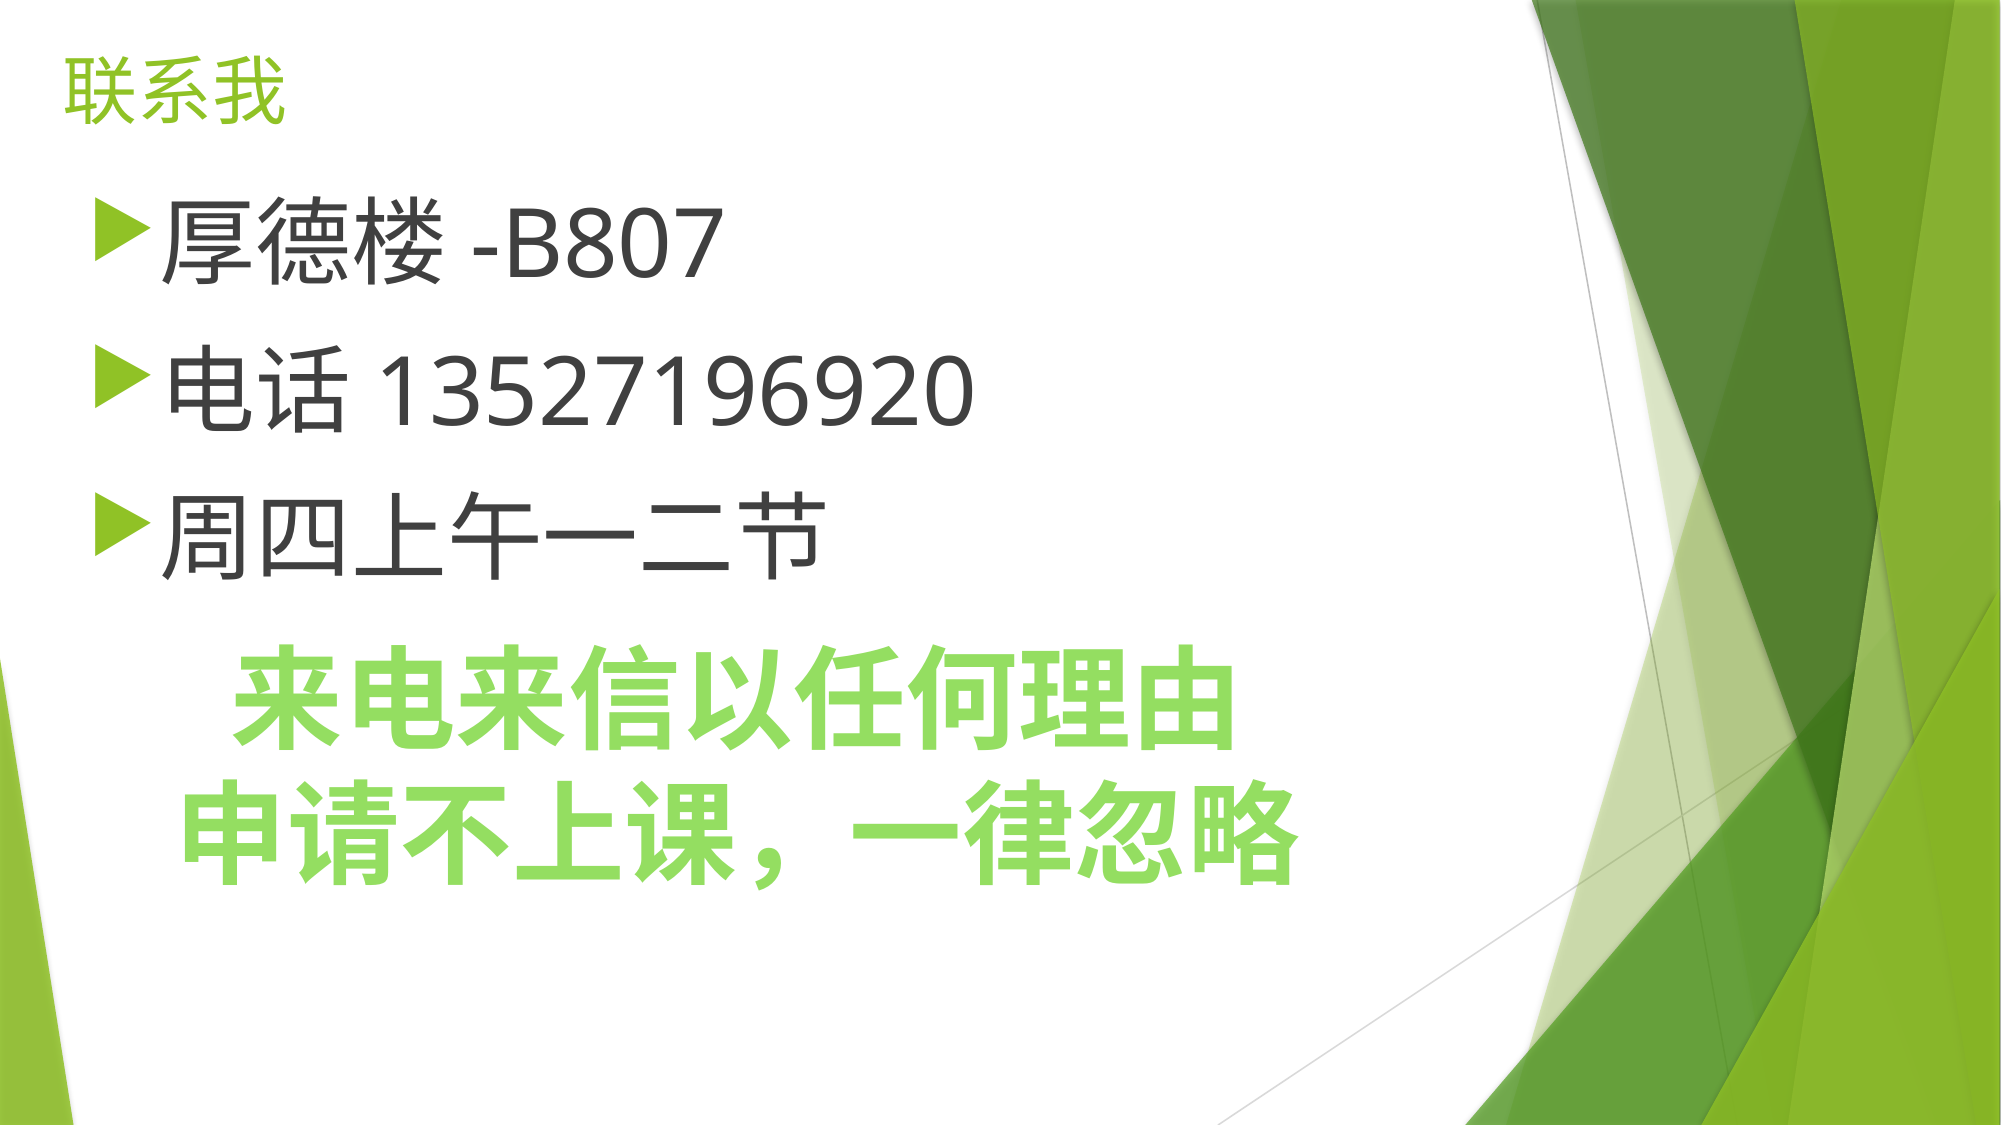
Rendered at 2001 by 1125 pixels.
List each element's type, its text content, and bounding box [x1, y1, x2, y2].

list 厚德楼-B807 电话13527196920 周四上午一二节 [73, 162, 1484, 621]
title 联系我 [47, 36, 397, 163]
text_box 来电来信以任何理由 申请不上课，一律忽略 [132, 620, 1342, 906]
